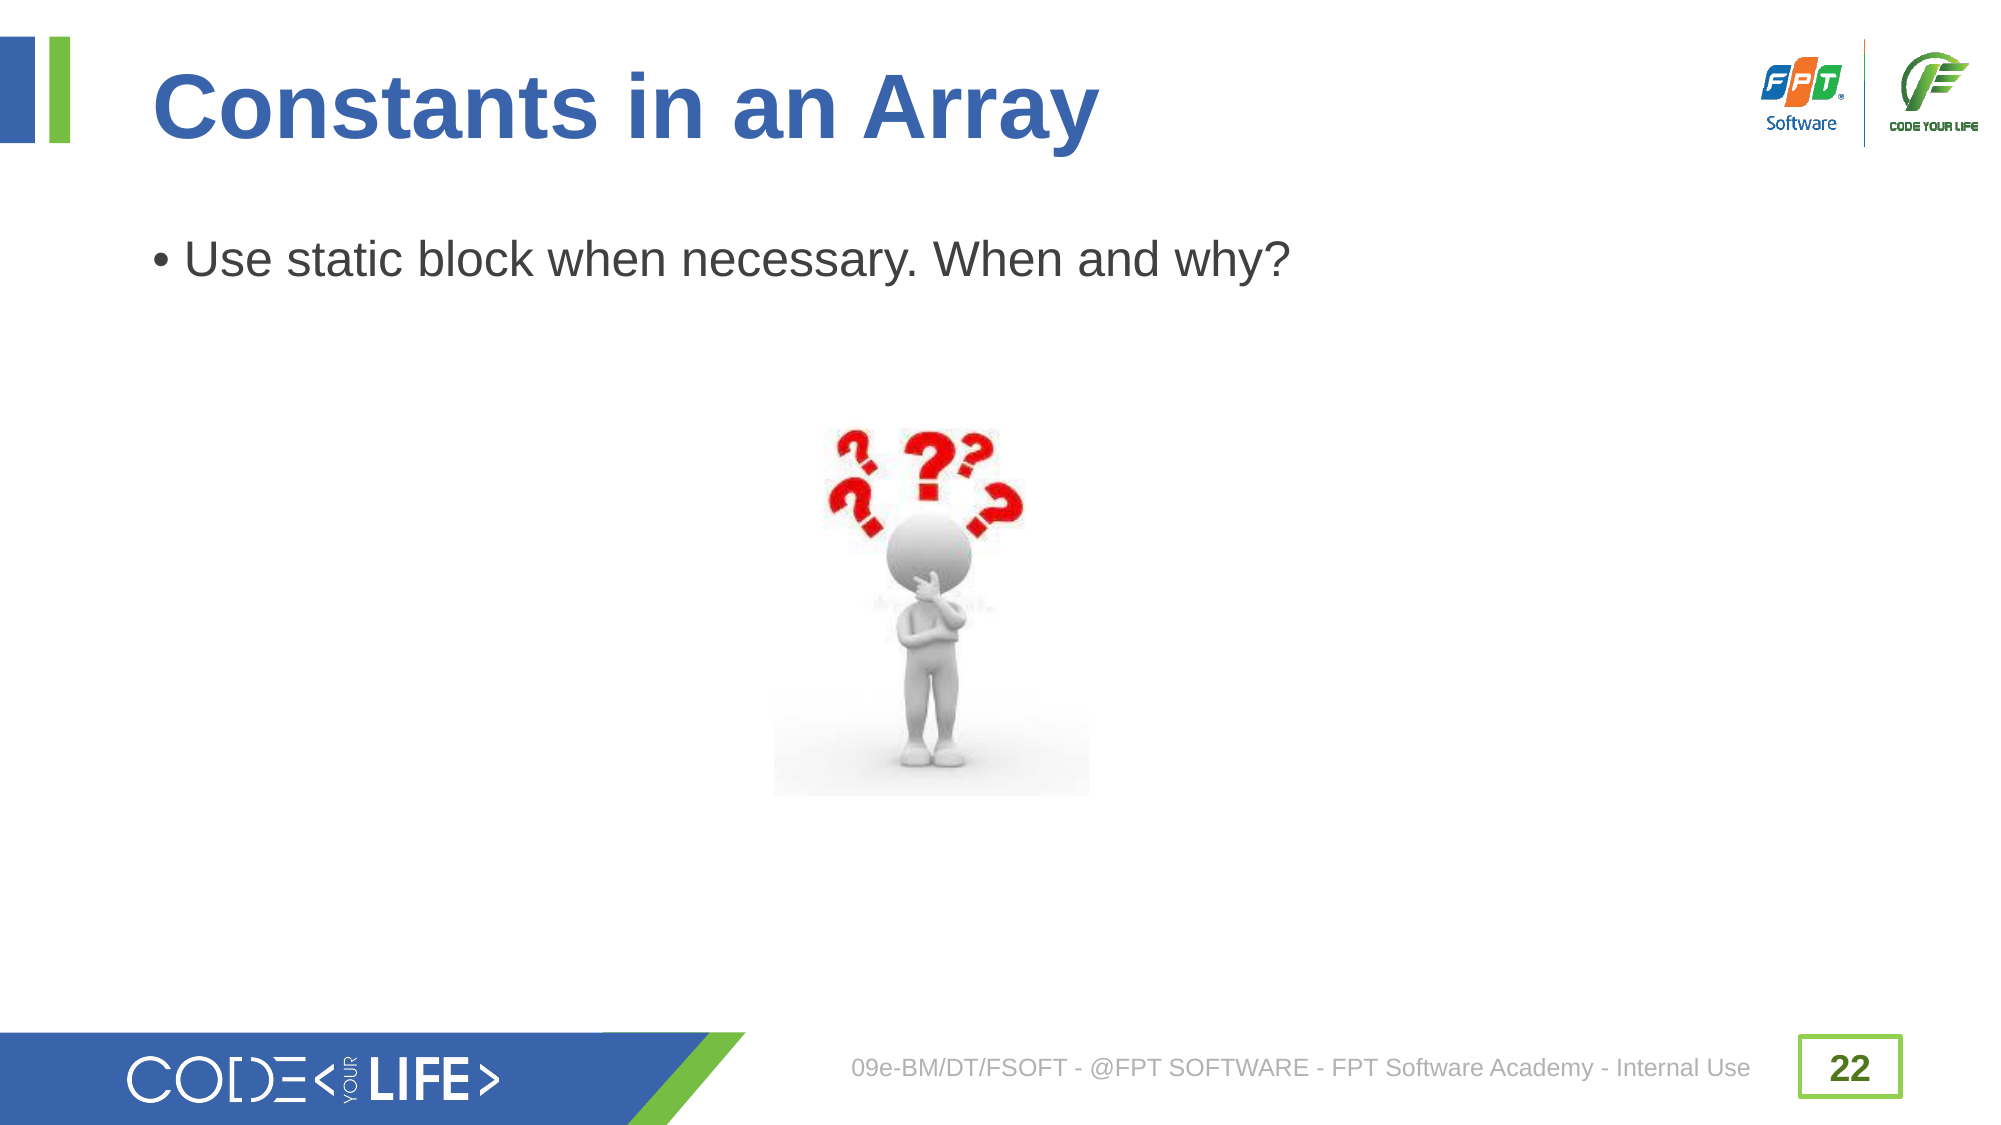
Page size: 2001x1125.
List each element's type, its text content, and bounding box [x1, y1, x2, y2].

list • Use static block when necessary. When and why? [137, 188, 1863, 1012]
picture [127, 1056, 499, 1104]
slide_number 22 [1798, 1034, 1903, 1099]
picture [1741, 28, 1994, 158]
picture [774, 404, 1089, 796]
title Constants in an Array [137, 29, 1863, 188]
footer 09e-BM/DT/FSOFT - @FPT SOFTWARE - FPT Software Academy - Internal Use [804, 1036, 1800, 1097]
